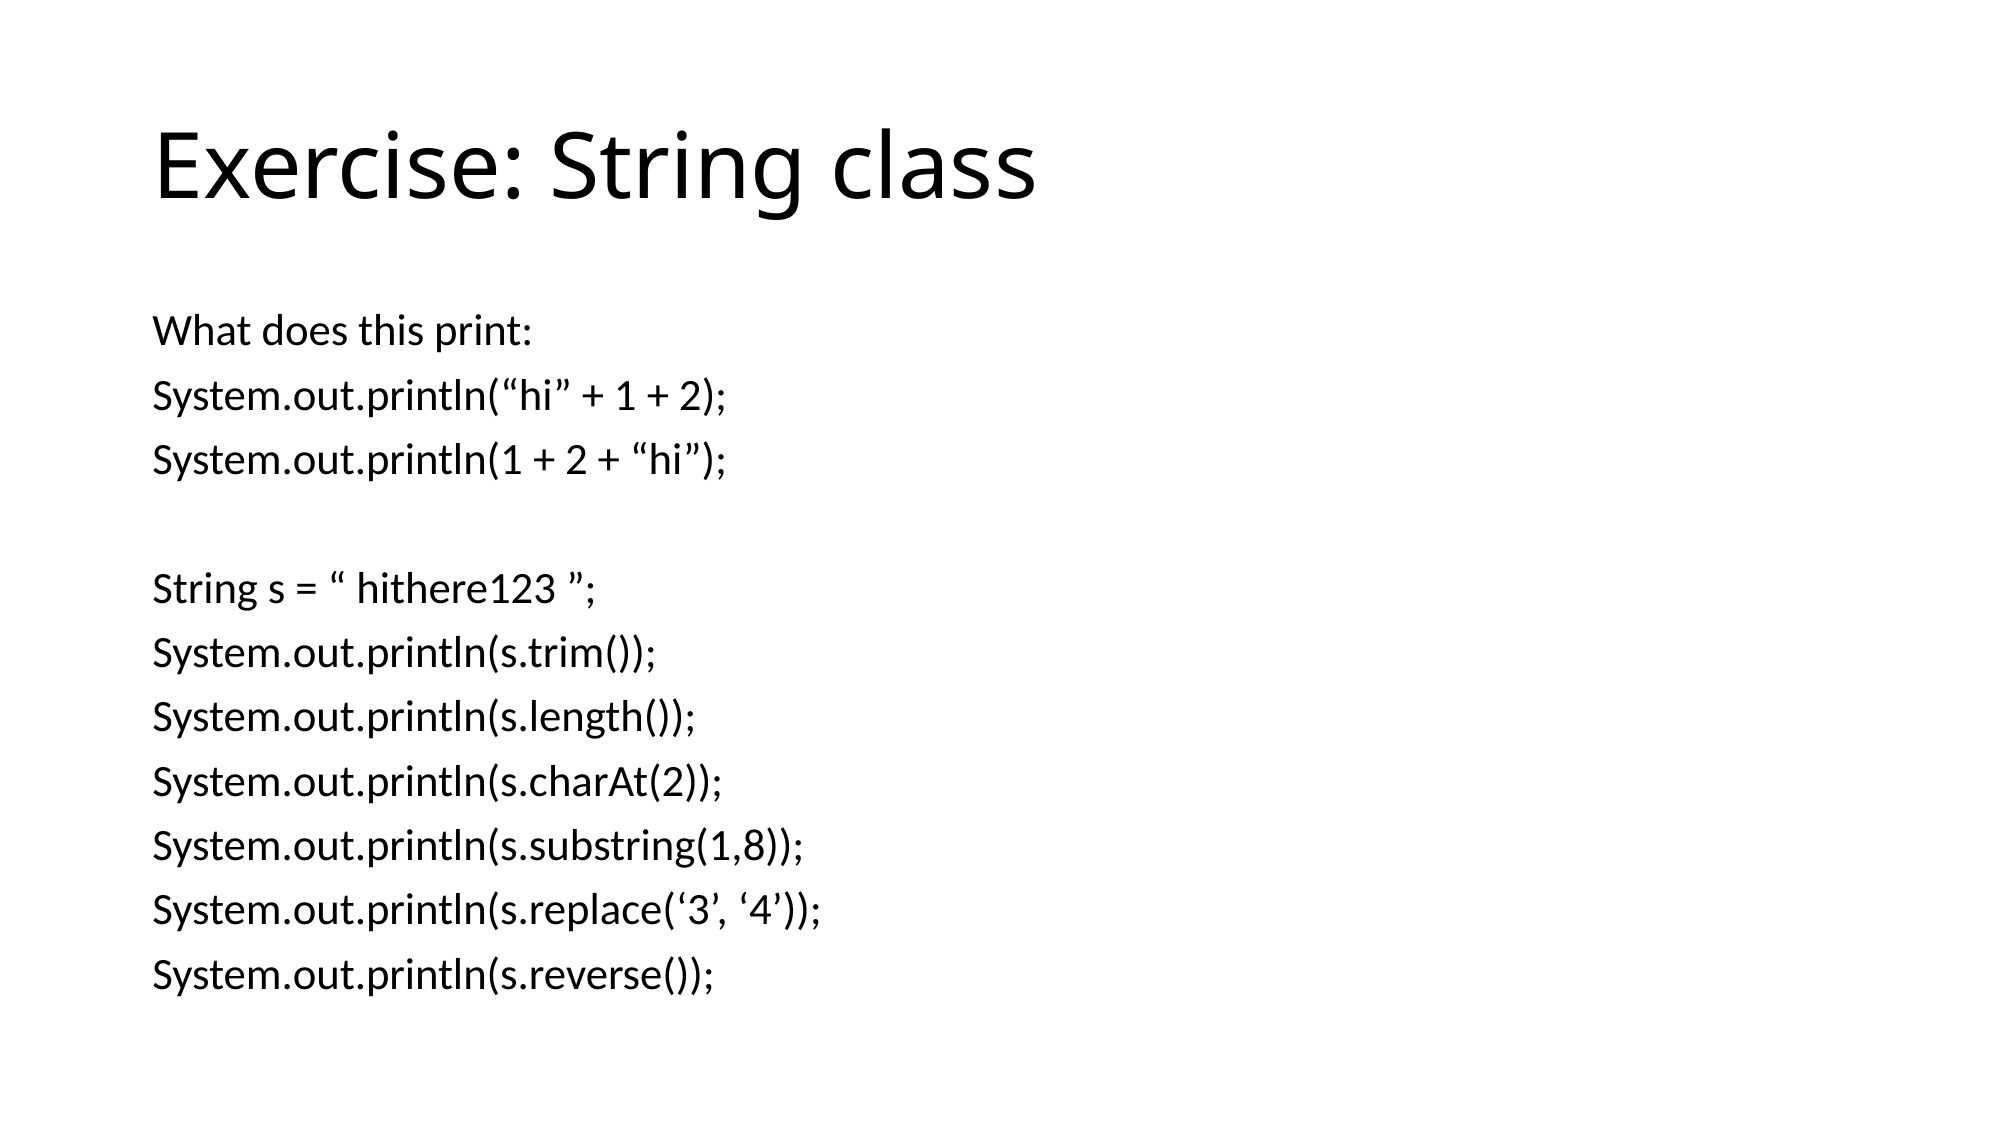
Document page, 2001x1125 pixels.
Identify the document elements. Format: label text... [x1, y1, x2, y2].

title Exercise: String class [137, 59, 1863, 278]
list What does this print: System.out.println(“hi” + 1 + 2); System.out.println(1 + 2 + “hi”); String s = “ hithere123 ”; System.out.println(s.trim()); System.out.println(s.length()); System.out.println(s.charAt(2)); System.out.println(s.substring(1,8)); System.out.println(s.replace(‘3’, ‘4’)); System.out.println(s.reverse()); [137, 299, 1863, 1014]
